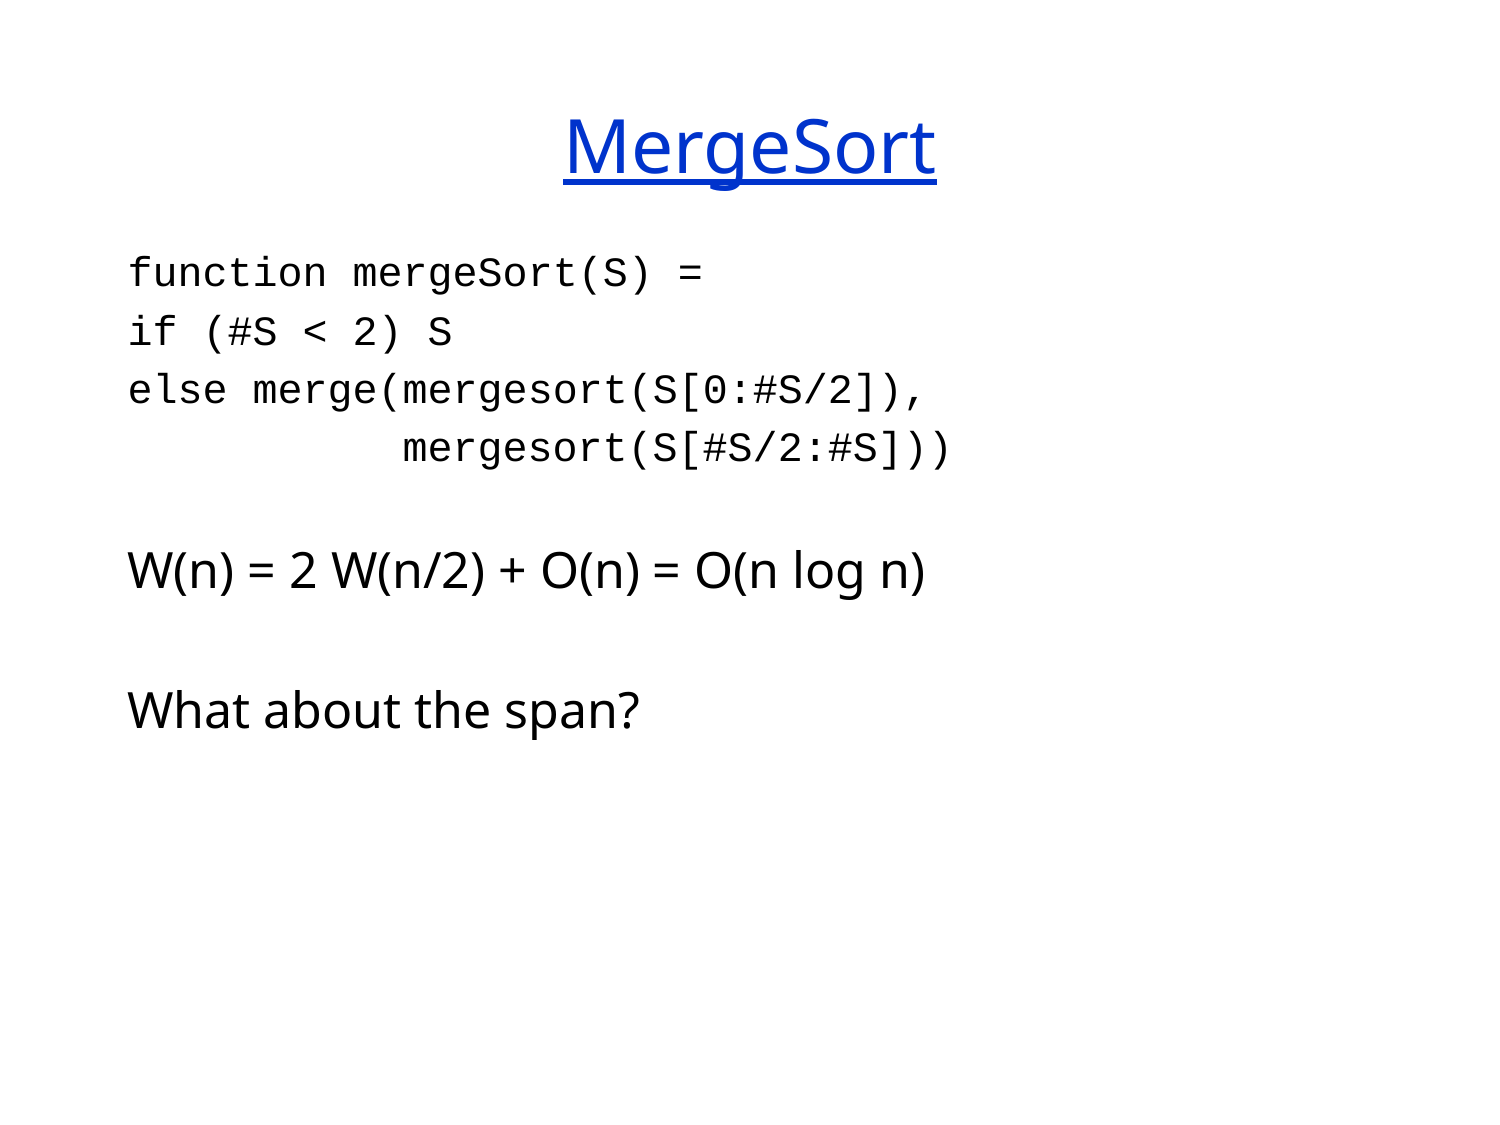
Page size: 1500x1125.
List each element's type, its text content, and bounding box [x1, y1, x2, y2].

list function mergeSort(S) = if (#S < 2) S else merge(mergesort(S[0:#S/2]), mergesort(S[#S/2:#S])) W(n) = 2 W(n/2) + O(n) = O(n log n) What about the span? [112, 237, 1388, 1000]
title MergeSort [112, 75, 1388, 213]
